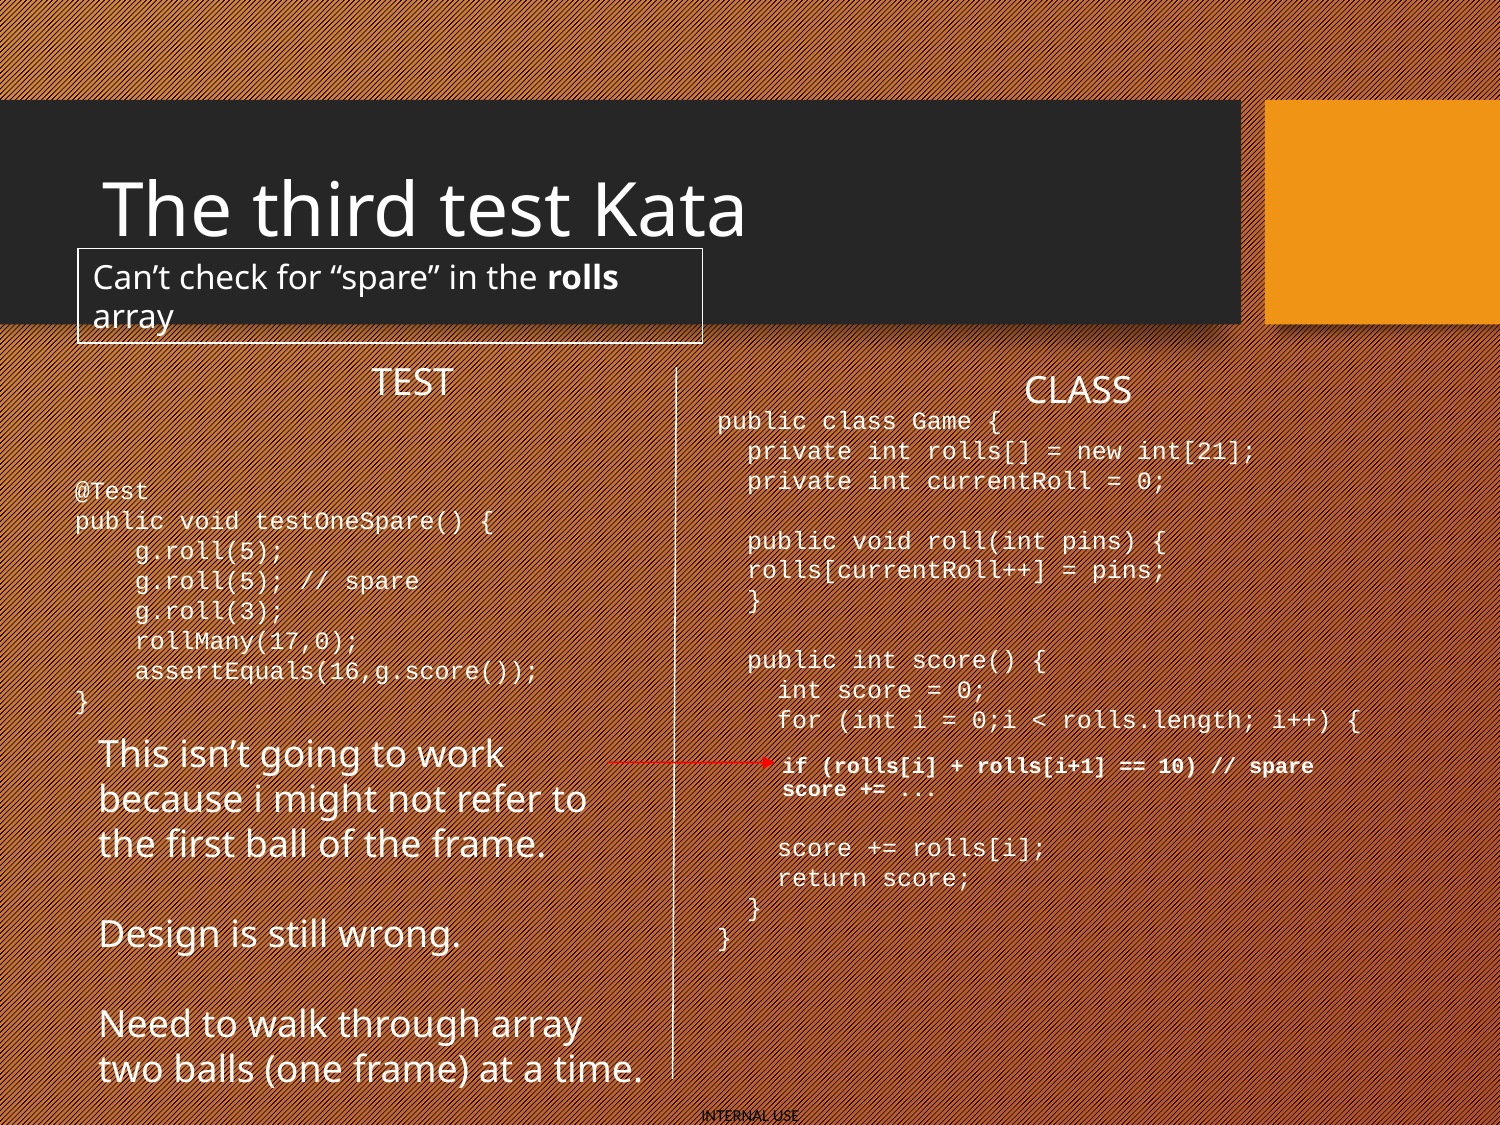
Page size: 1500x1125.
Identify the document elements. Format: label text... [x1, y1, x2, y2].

text_box CLASS [903, 358, 1254, 419]
picture [667, 722, 674, 762]
text_box @Test public void testOneSpare() { g.roll(5); g.roll(5); // spare g.roll(3); rollMany(17,0); assertEquals(16,g.score()); } [0, 467, 676, 722]
title The third test Kata [87, 123, 1219, 301]
text_box Can’t check for “spare” in the rolls array [77, 248, 703, 343]
text_box public class Game { private int rolls[] = new int[21]; private int currentRoll = 0; public void roll(int pins) { rolls[currentRoll++] = pins; } public int score() { int score = 0; for (int i = 0;i < rolls.length; i++) { if (rolls[i] + rolls[i+1] == 10) // spare score += ... score += rolls[i]; return score; } } [702, 367, 1438, 959]
picture [0, 0, 1500, 1125]
text_box This isn’t going to work because i might not refer to the first ball of the frame. Design is still wrong. Need to walk through array two balls (one frame) at a time. [83, 722, 667, 1098]
text_box [607, 756, 775, 769]
text_box TEST [237, 350, 588, 411]
